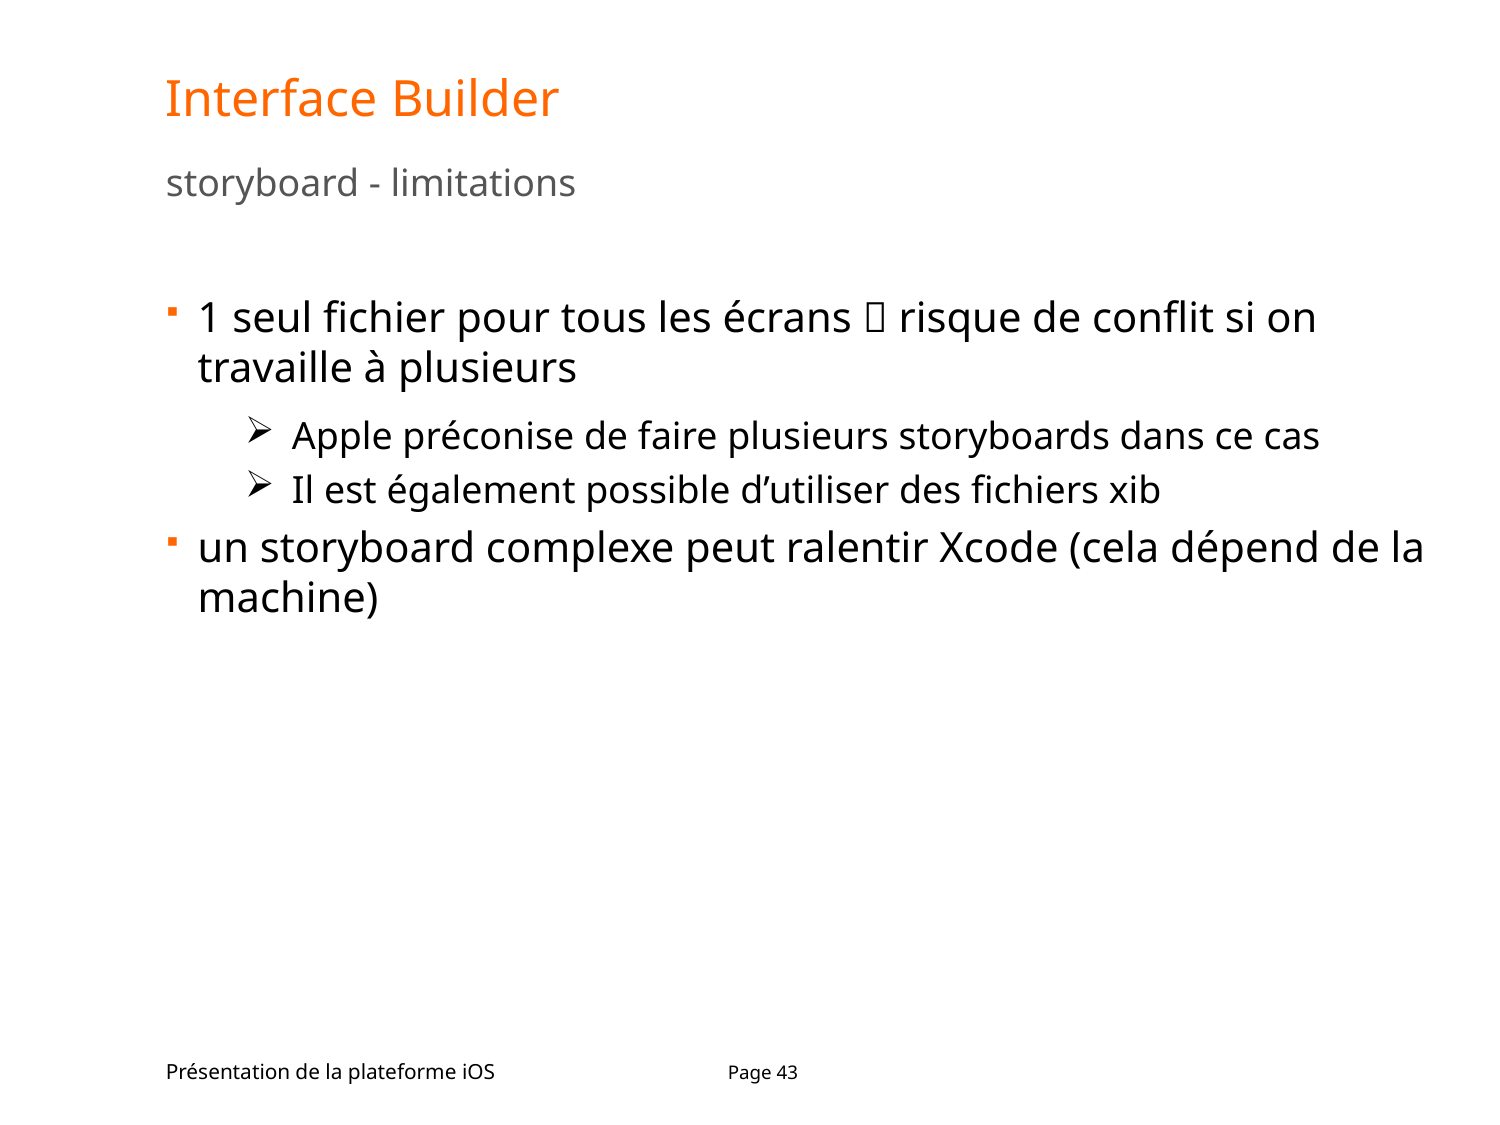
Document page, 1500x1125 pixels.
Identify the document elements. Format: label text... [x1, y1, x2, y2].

list 1 seul fichier pour tous les écrans  risque de conflit si on travaille à plusieurs Apple préconise de faire plusieurs storyboards dans ce cas Il est également possible d’utiliser des fichiers xib un storyboard complexe peut ralentir Xcode (cela dépend de la machine) [165, 290, 1483, 929]
list storyboard - limitations [165, 158, 1448, 209]
footer Présentation de la plateforme iOS [165, 1050, 575, 1087]
title Interface Builder [165, 66, 1448, 148]
